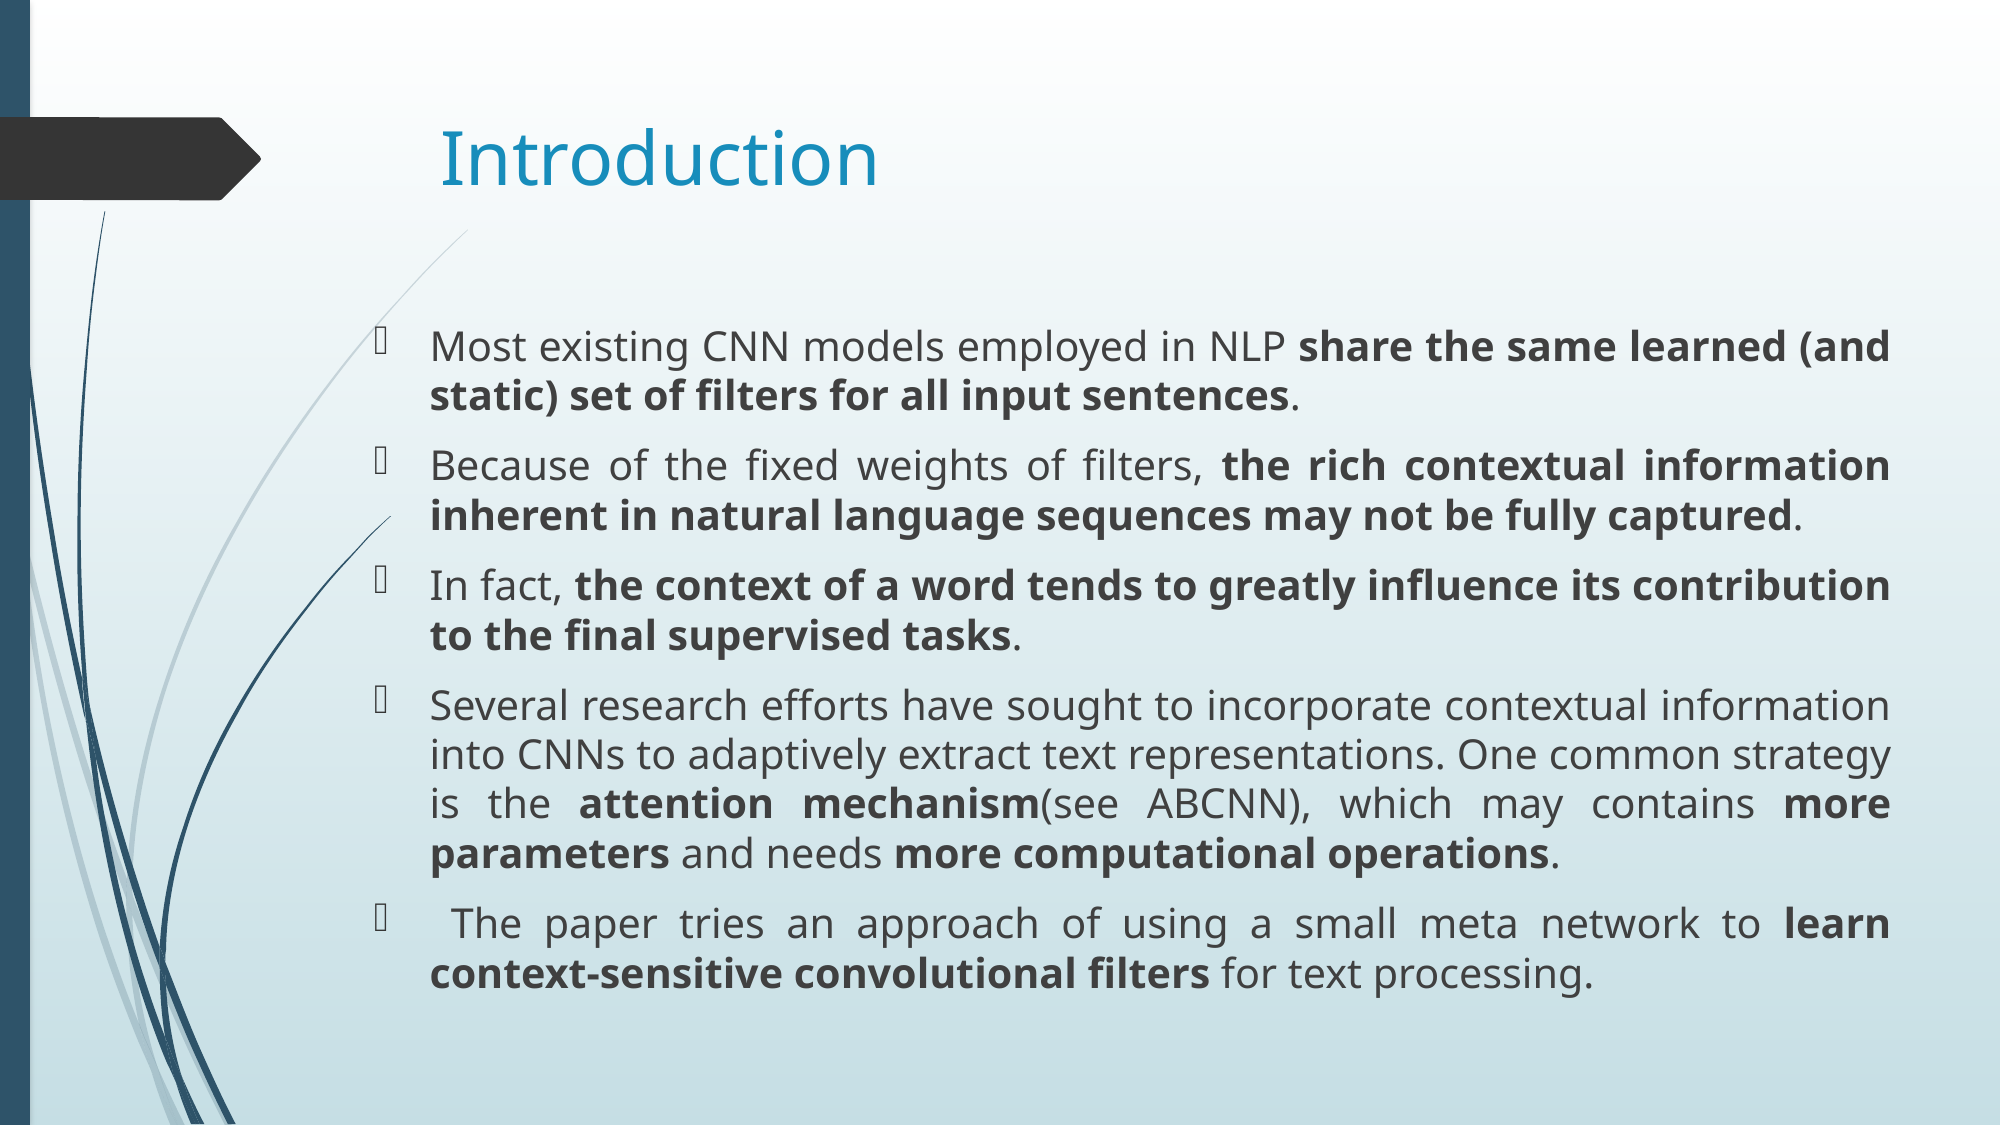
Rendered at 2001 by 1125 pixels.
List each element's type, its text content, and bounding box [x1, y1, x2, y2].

title Introduction [425, 102, 1888, 312]
list Most existing CNN models employed in NLP share the same learned (and static) set of filters for all input sentences. Because of the fixed weights of filters, the rich contextual information inherent in natural language sequences may not be fully captured. In fact, the context of a word tends to greatly influence its contribution to the final supervised tasks. Several research efforts have sought to incorporate contextual information into CNNs to adaptively extract text representations. One common strategy is the attention mechanism(see ABCNN), which may contains more parameters and needs more computational operations. The paper tries an approach of using a small meta network to learn context-sensitive convolutional filters for text processing. [358, 312, 1907, 1010]
